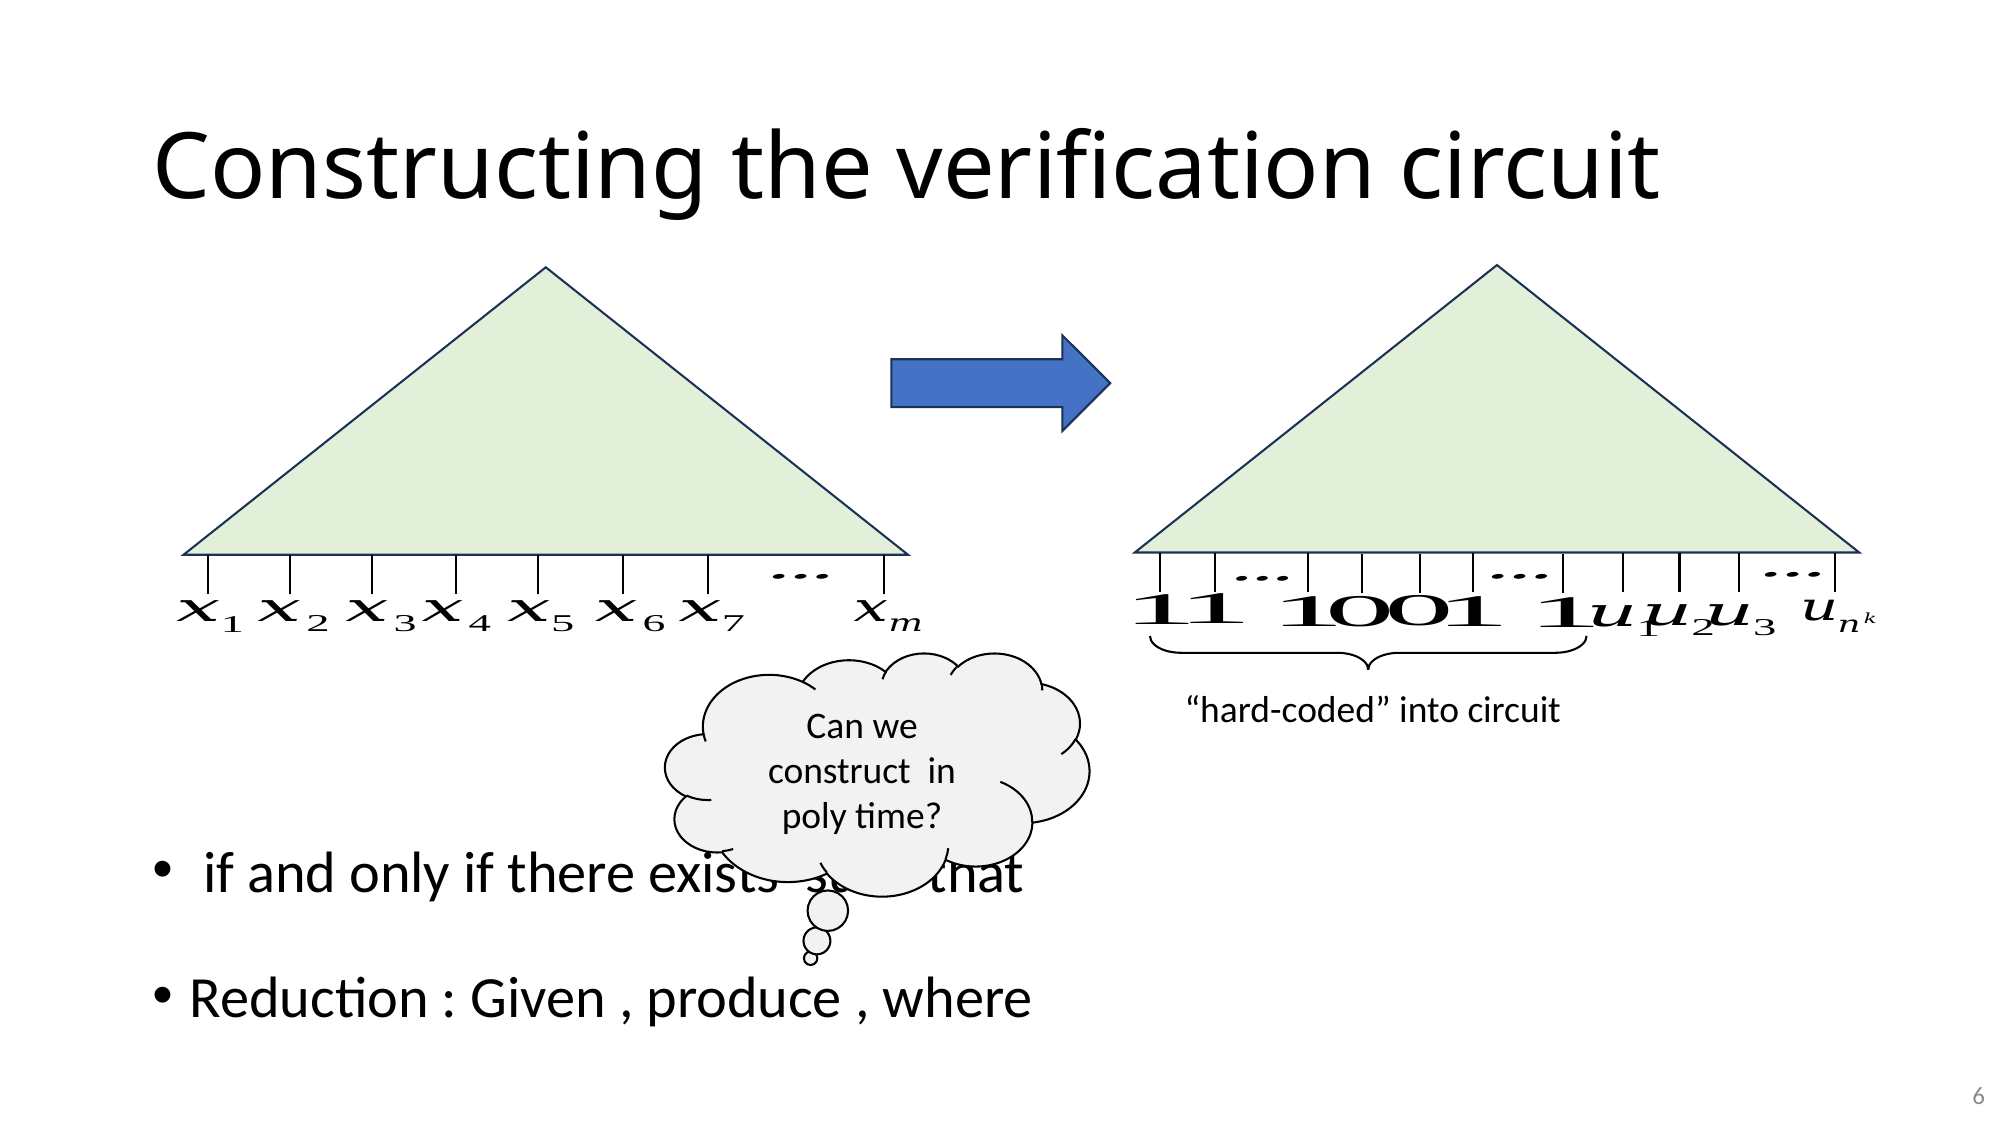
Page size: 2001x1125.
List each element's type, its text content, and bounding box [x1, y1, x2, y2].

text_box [171, 267, 925, 638]
slide_number 6 [1550, 1064, 2000, 1125]
title Constructing the verification circuit [137, 59, 1863, 278]
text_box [1122, 265, 1876, 739]
text_box [925, 332, 1112, 434]
